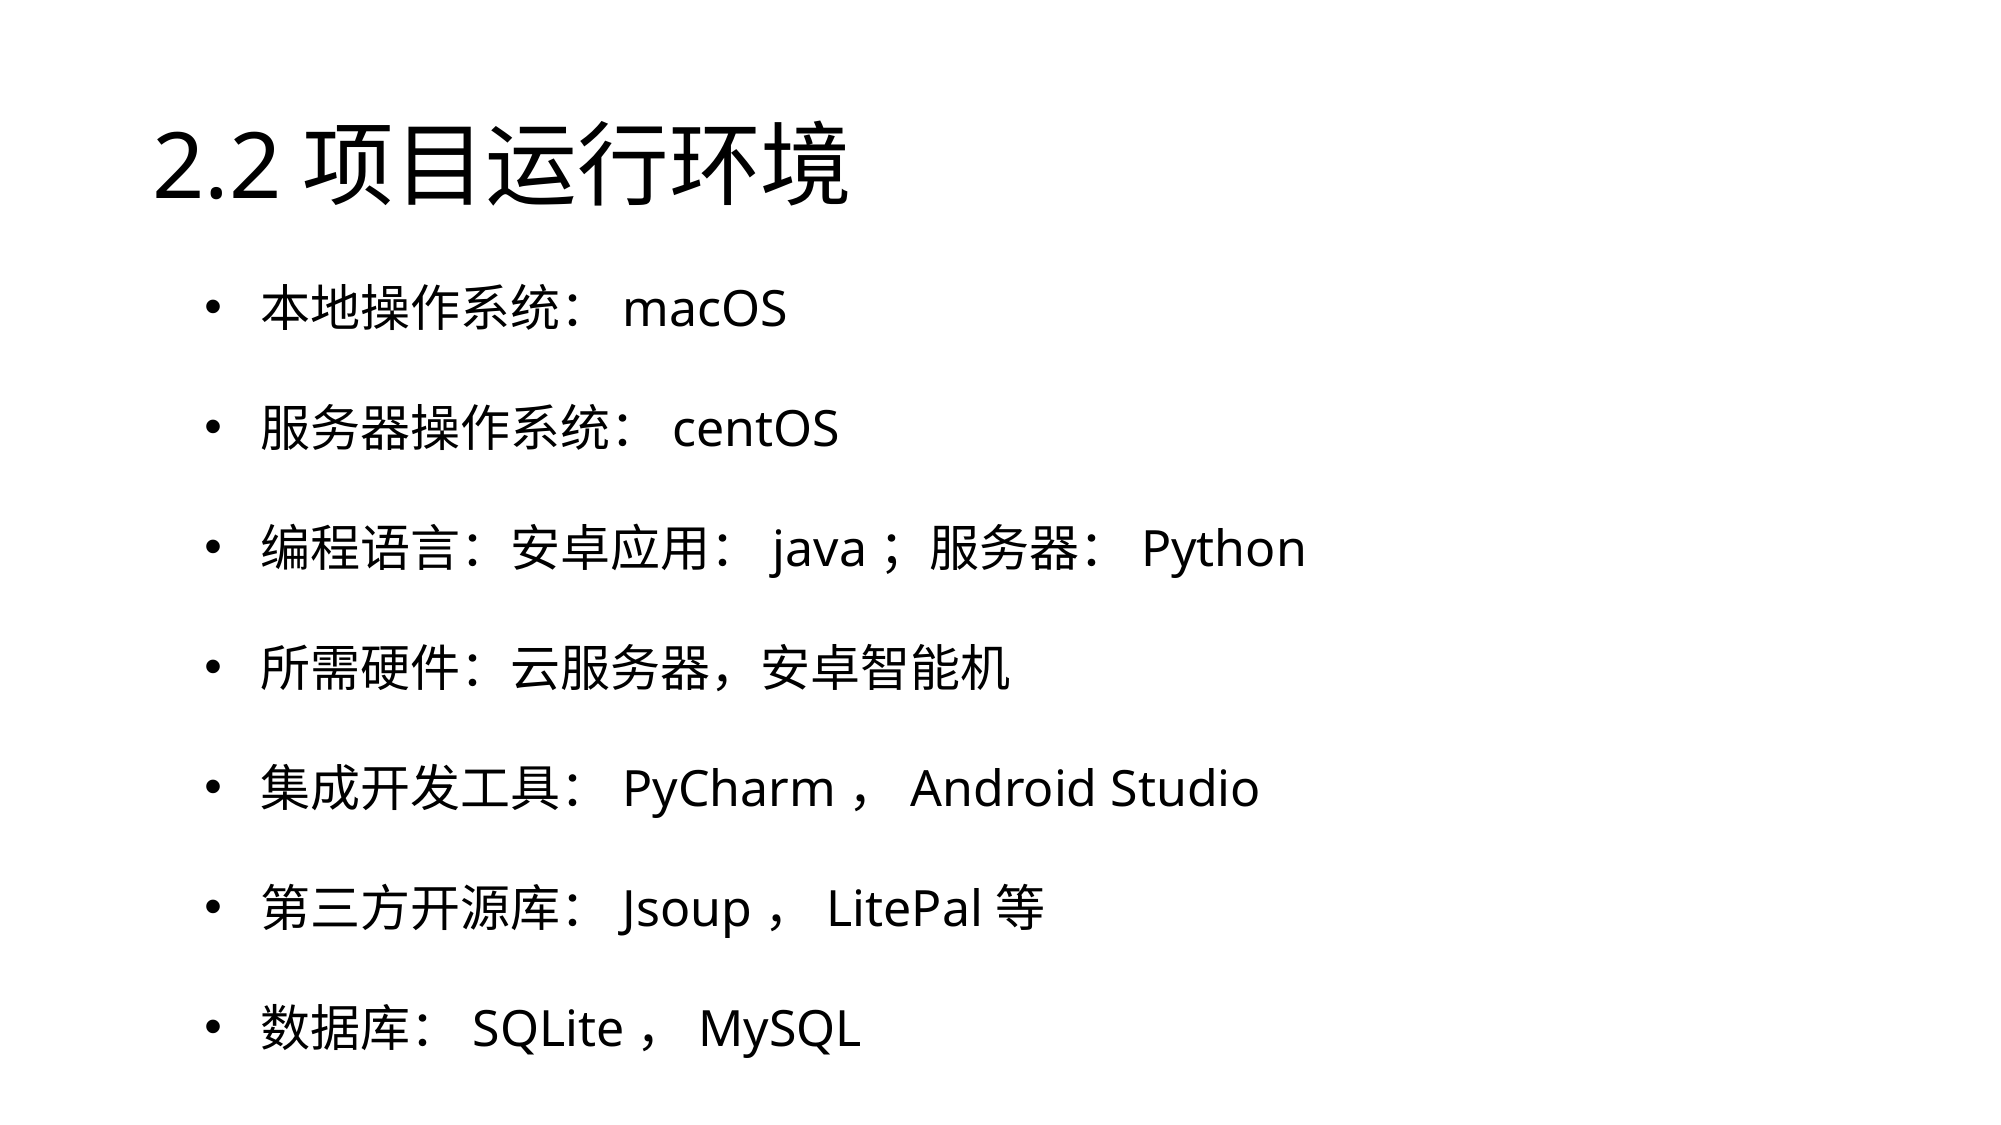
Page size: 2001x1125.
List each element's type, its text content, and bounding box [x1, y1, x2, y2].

title 2.2 项目运行环境 [137, 59, 1863, 278]
text_box 本地操作系统：macOS 服务器操作系统：centOS 编程语言：安卓应用：java；服务器：Python 所需硬件：云服务器，安卓智能机 集成开发工具：PyCharm，Android Studio 第三方开源库：Jsoup，LitePal等 数据库：SQLite，MySQL [189, 209, 1673, 1065]
